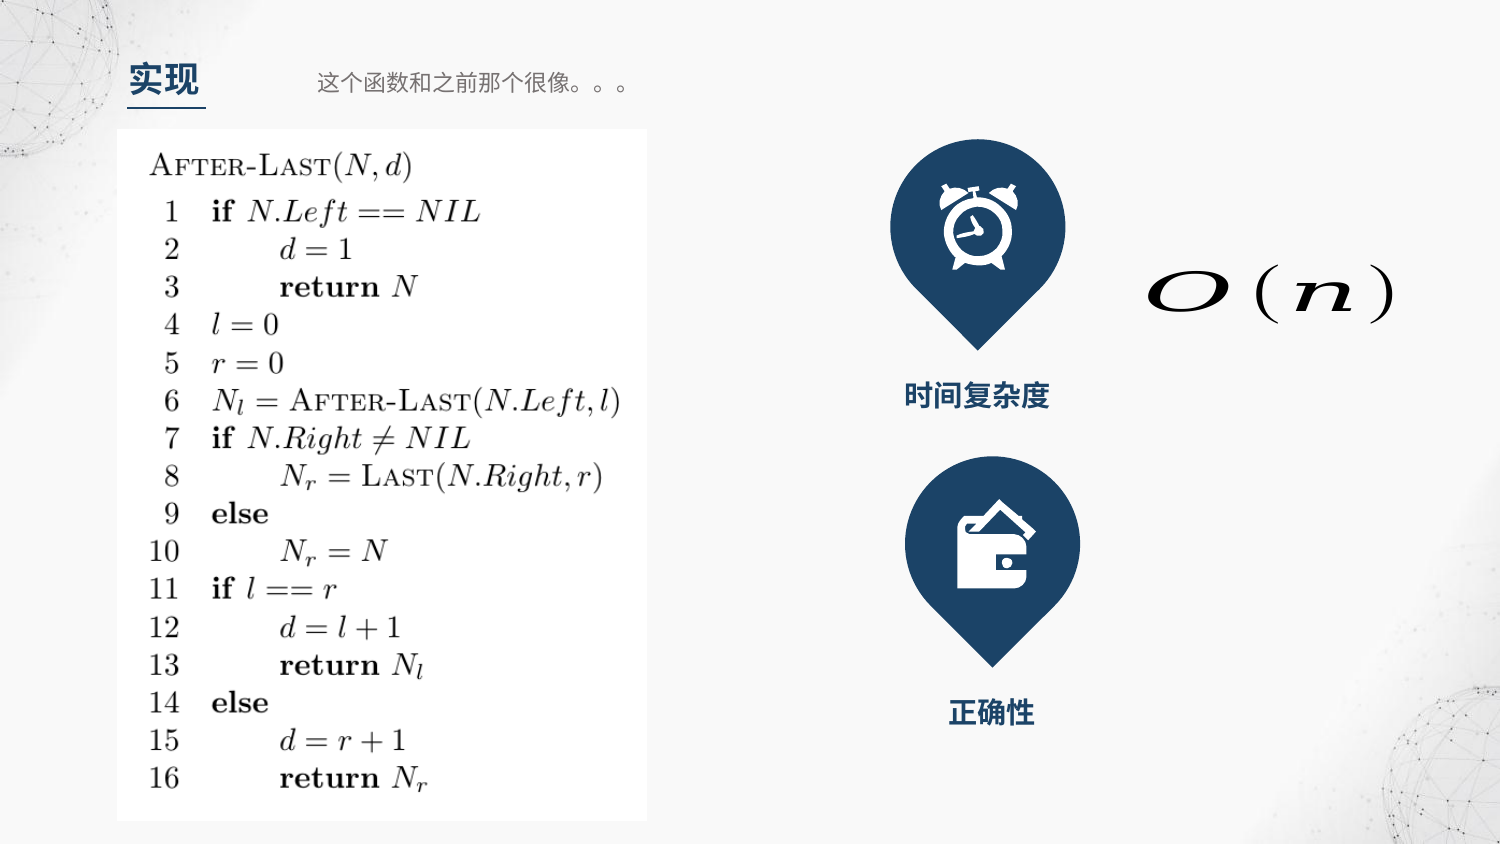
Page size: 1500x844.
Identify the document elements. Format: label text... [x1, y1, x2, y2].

text_box 正确性 [937, 688, 1048, 736]
picture [0, 0, 1500, 844]
text_box 时间复杂度 [893, 371, 1063, 418]
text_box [904, 456, 1081, 632]
text_box 实现 [117, 51, 489, 106]
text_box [890, 139, 1066, 315]
text_box 这个函数和之前那个很像。。。 [302, 61, 684, 104]
